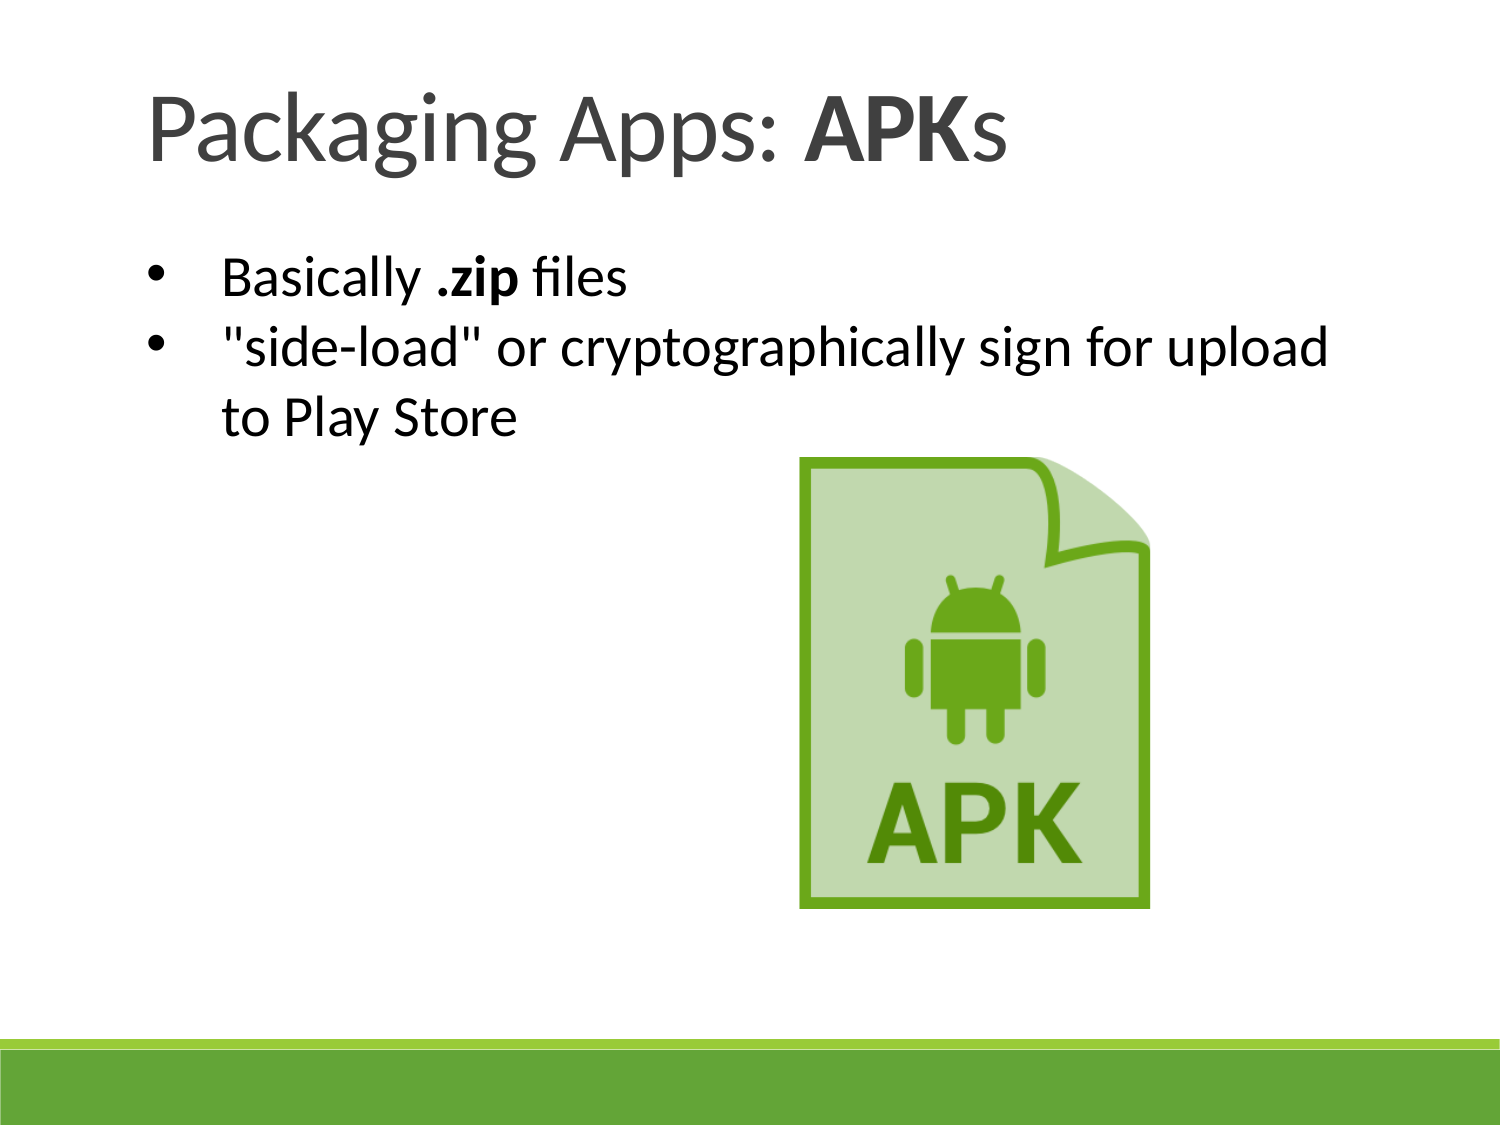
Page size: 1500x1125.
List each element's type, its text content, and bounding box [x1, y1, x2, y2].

picture [749, 457, 1202, 909]
text_box Basically .zip files "side-load" or cryptographically sign for upload to Play Store [131, 230, 1369, 456]
title Packaging Apps: APKs [131, 43, 1369, 190]
